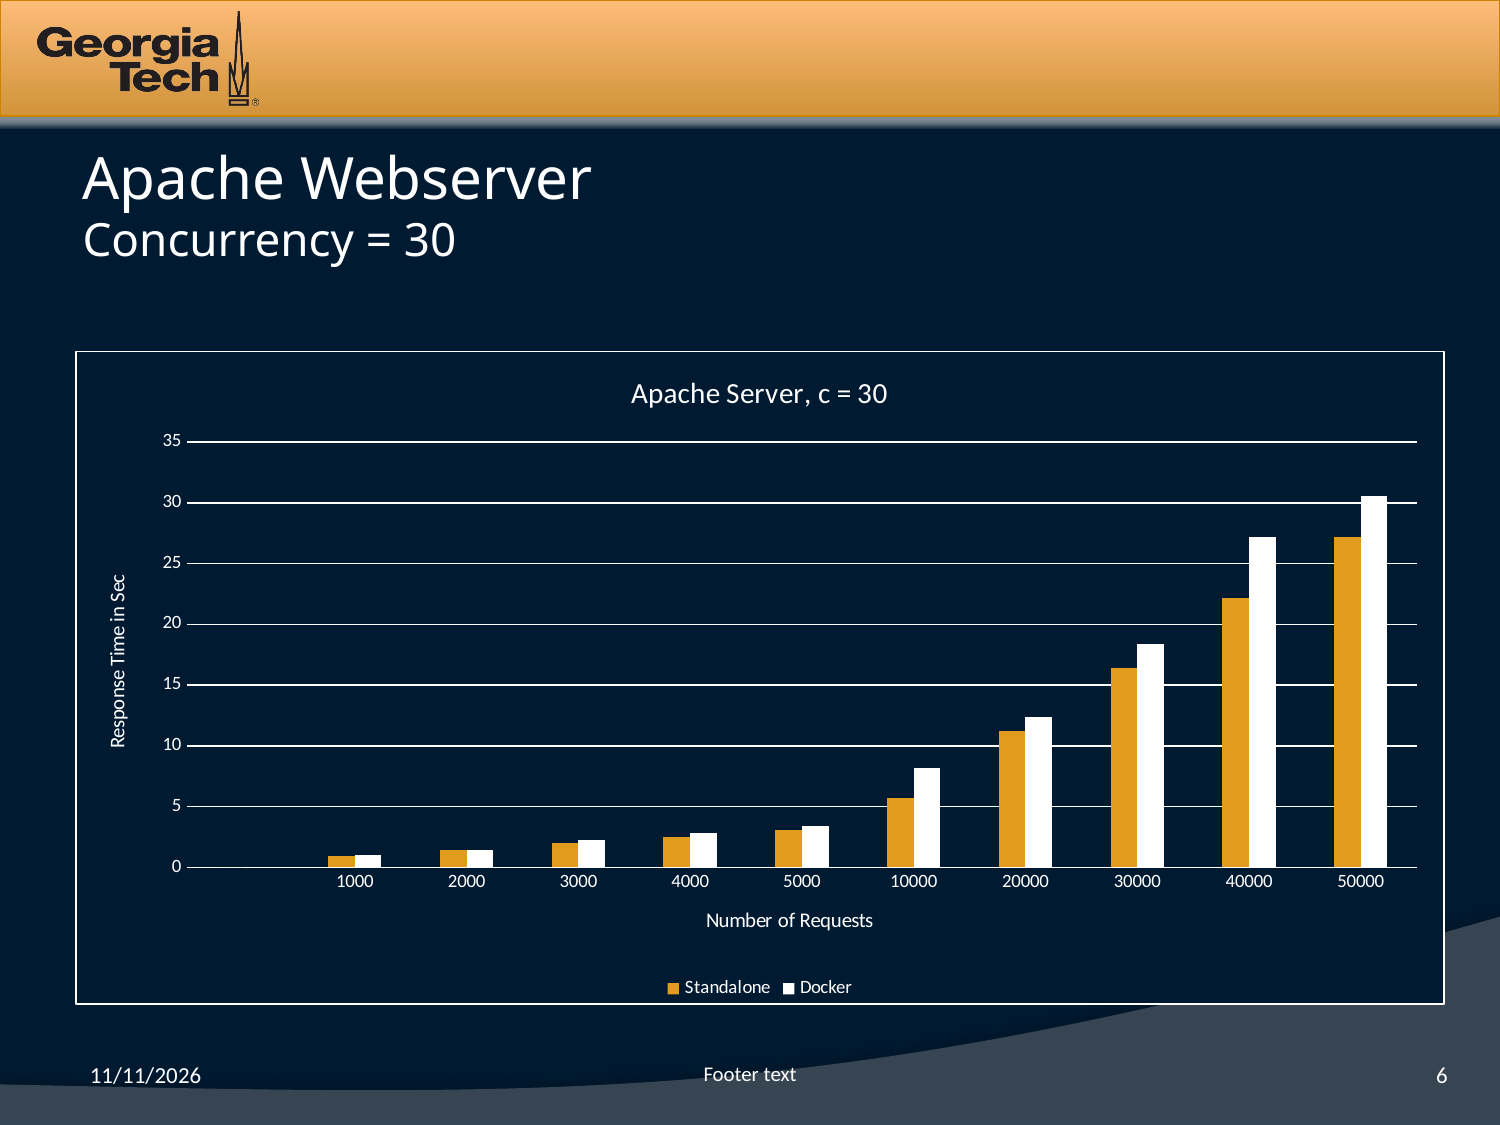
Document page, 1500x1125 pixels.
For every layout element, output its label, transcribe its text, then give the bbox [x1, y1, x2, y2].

slide_number 6 [1337, 1053, 1463, 1114]
footer Footer text [512, 1053, 988, 1114]
picture [37, 11, 259, 106]
title Apache Webserver Concurrency = 30 [75, 109, 1445, 297]
chart [74, 350, 1445, 1006]
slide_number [75, 1053, 425, 1114]
